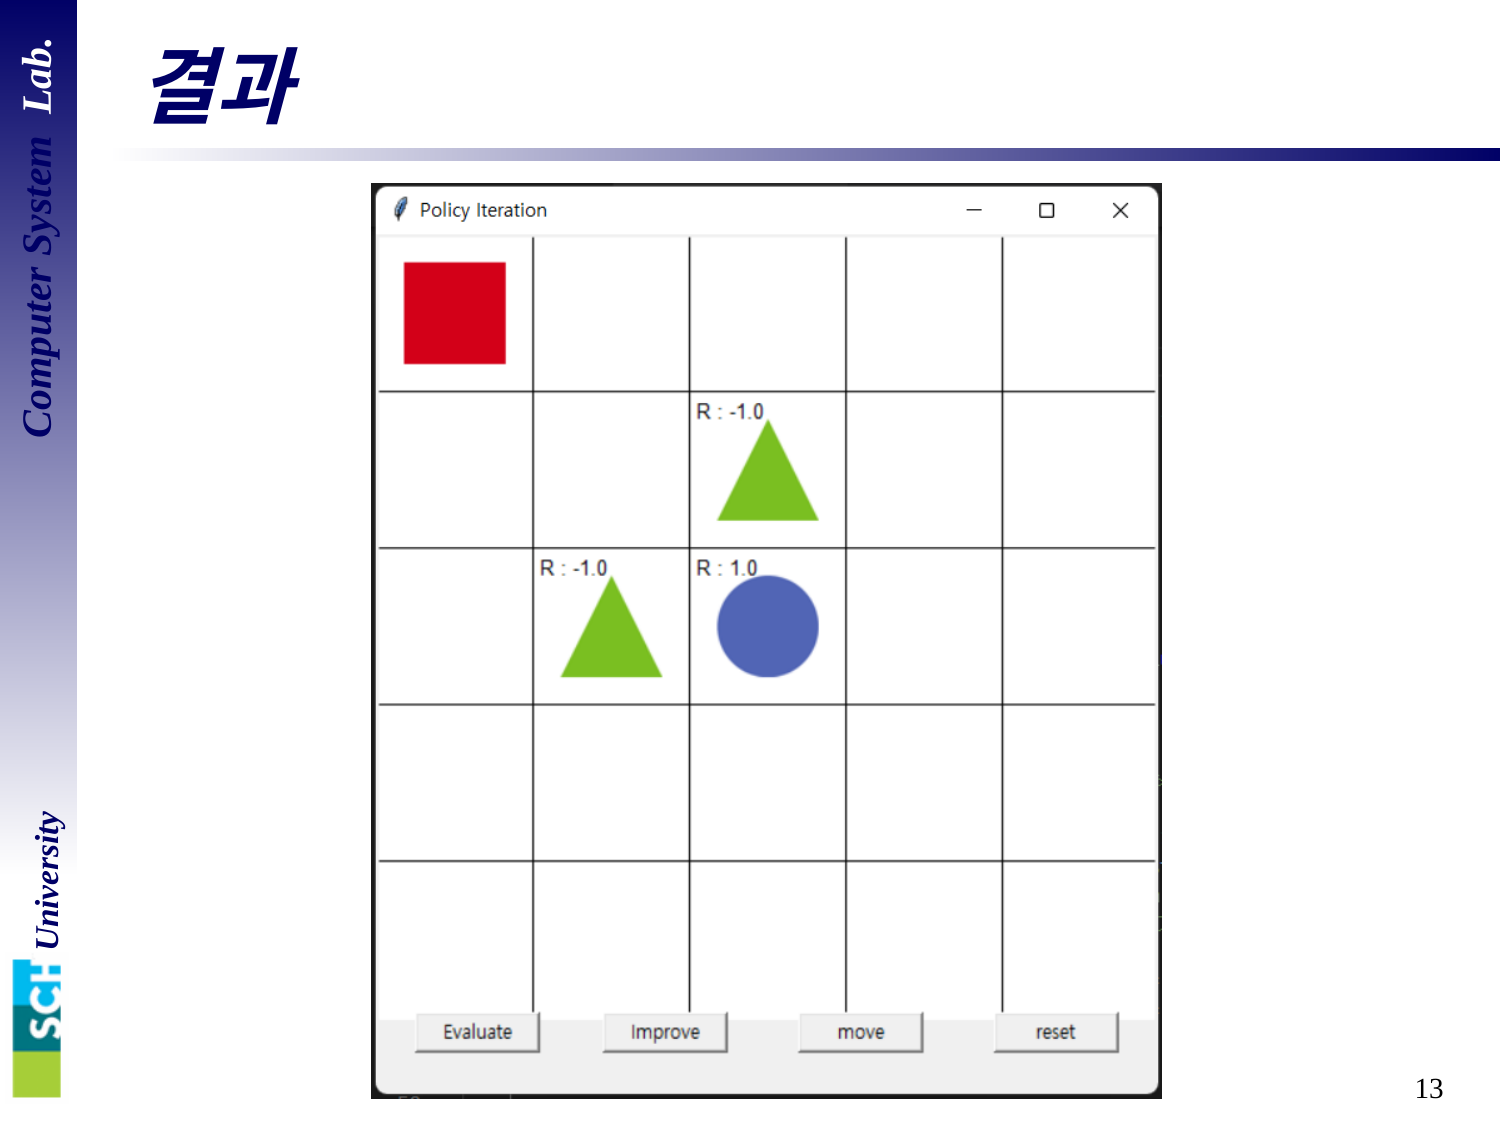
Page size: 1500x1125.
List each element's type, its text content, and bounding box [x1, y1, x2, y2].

title 결과 [123, 25, 1460, 143]
picture [5, 952, 69, 1104]
picture [371, 183, 1163, 1100]
